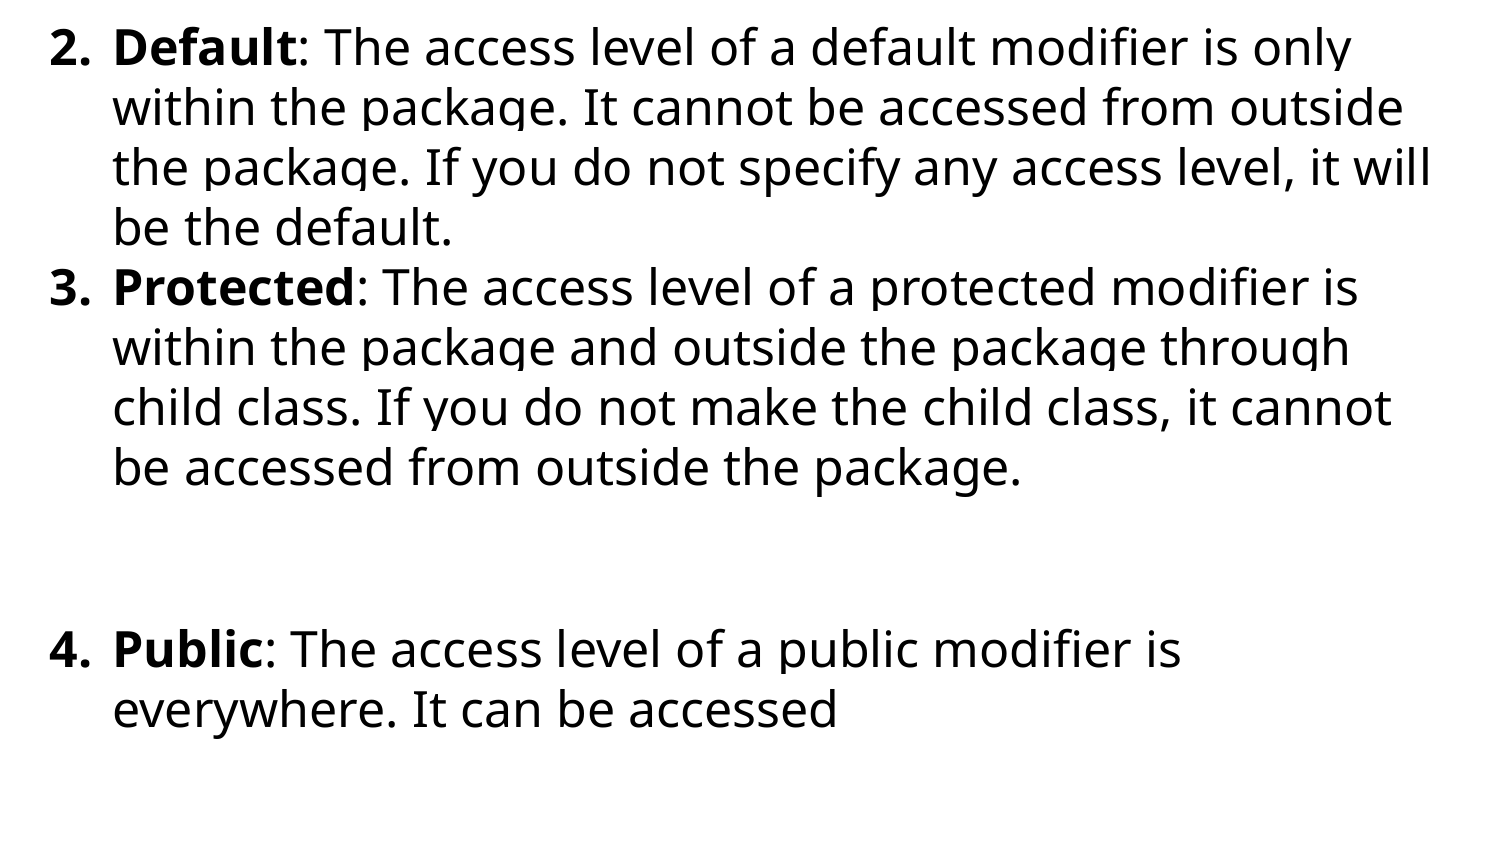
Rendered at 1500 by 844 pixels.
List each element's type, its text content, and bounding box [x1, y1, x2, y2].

text_box Default: The access level of a default modifier is only within the package. It cannot be accessed from outside the package. If you do not specify any access level, it will be the default. Protected: The access level of a protected modifier is within the package and outside the package through child class. If you do not make the child class, it cannot be accessed from outside the package. Public: The access level of a public modifier is everywhere. It can be accessed [22, 0, 1478, 753]
